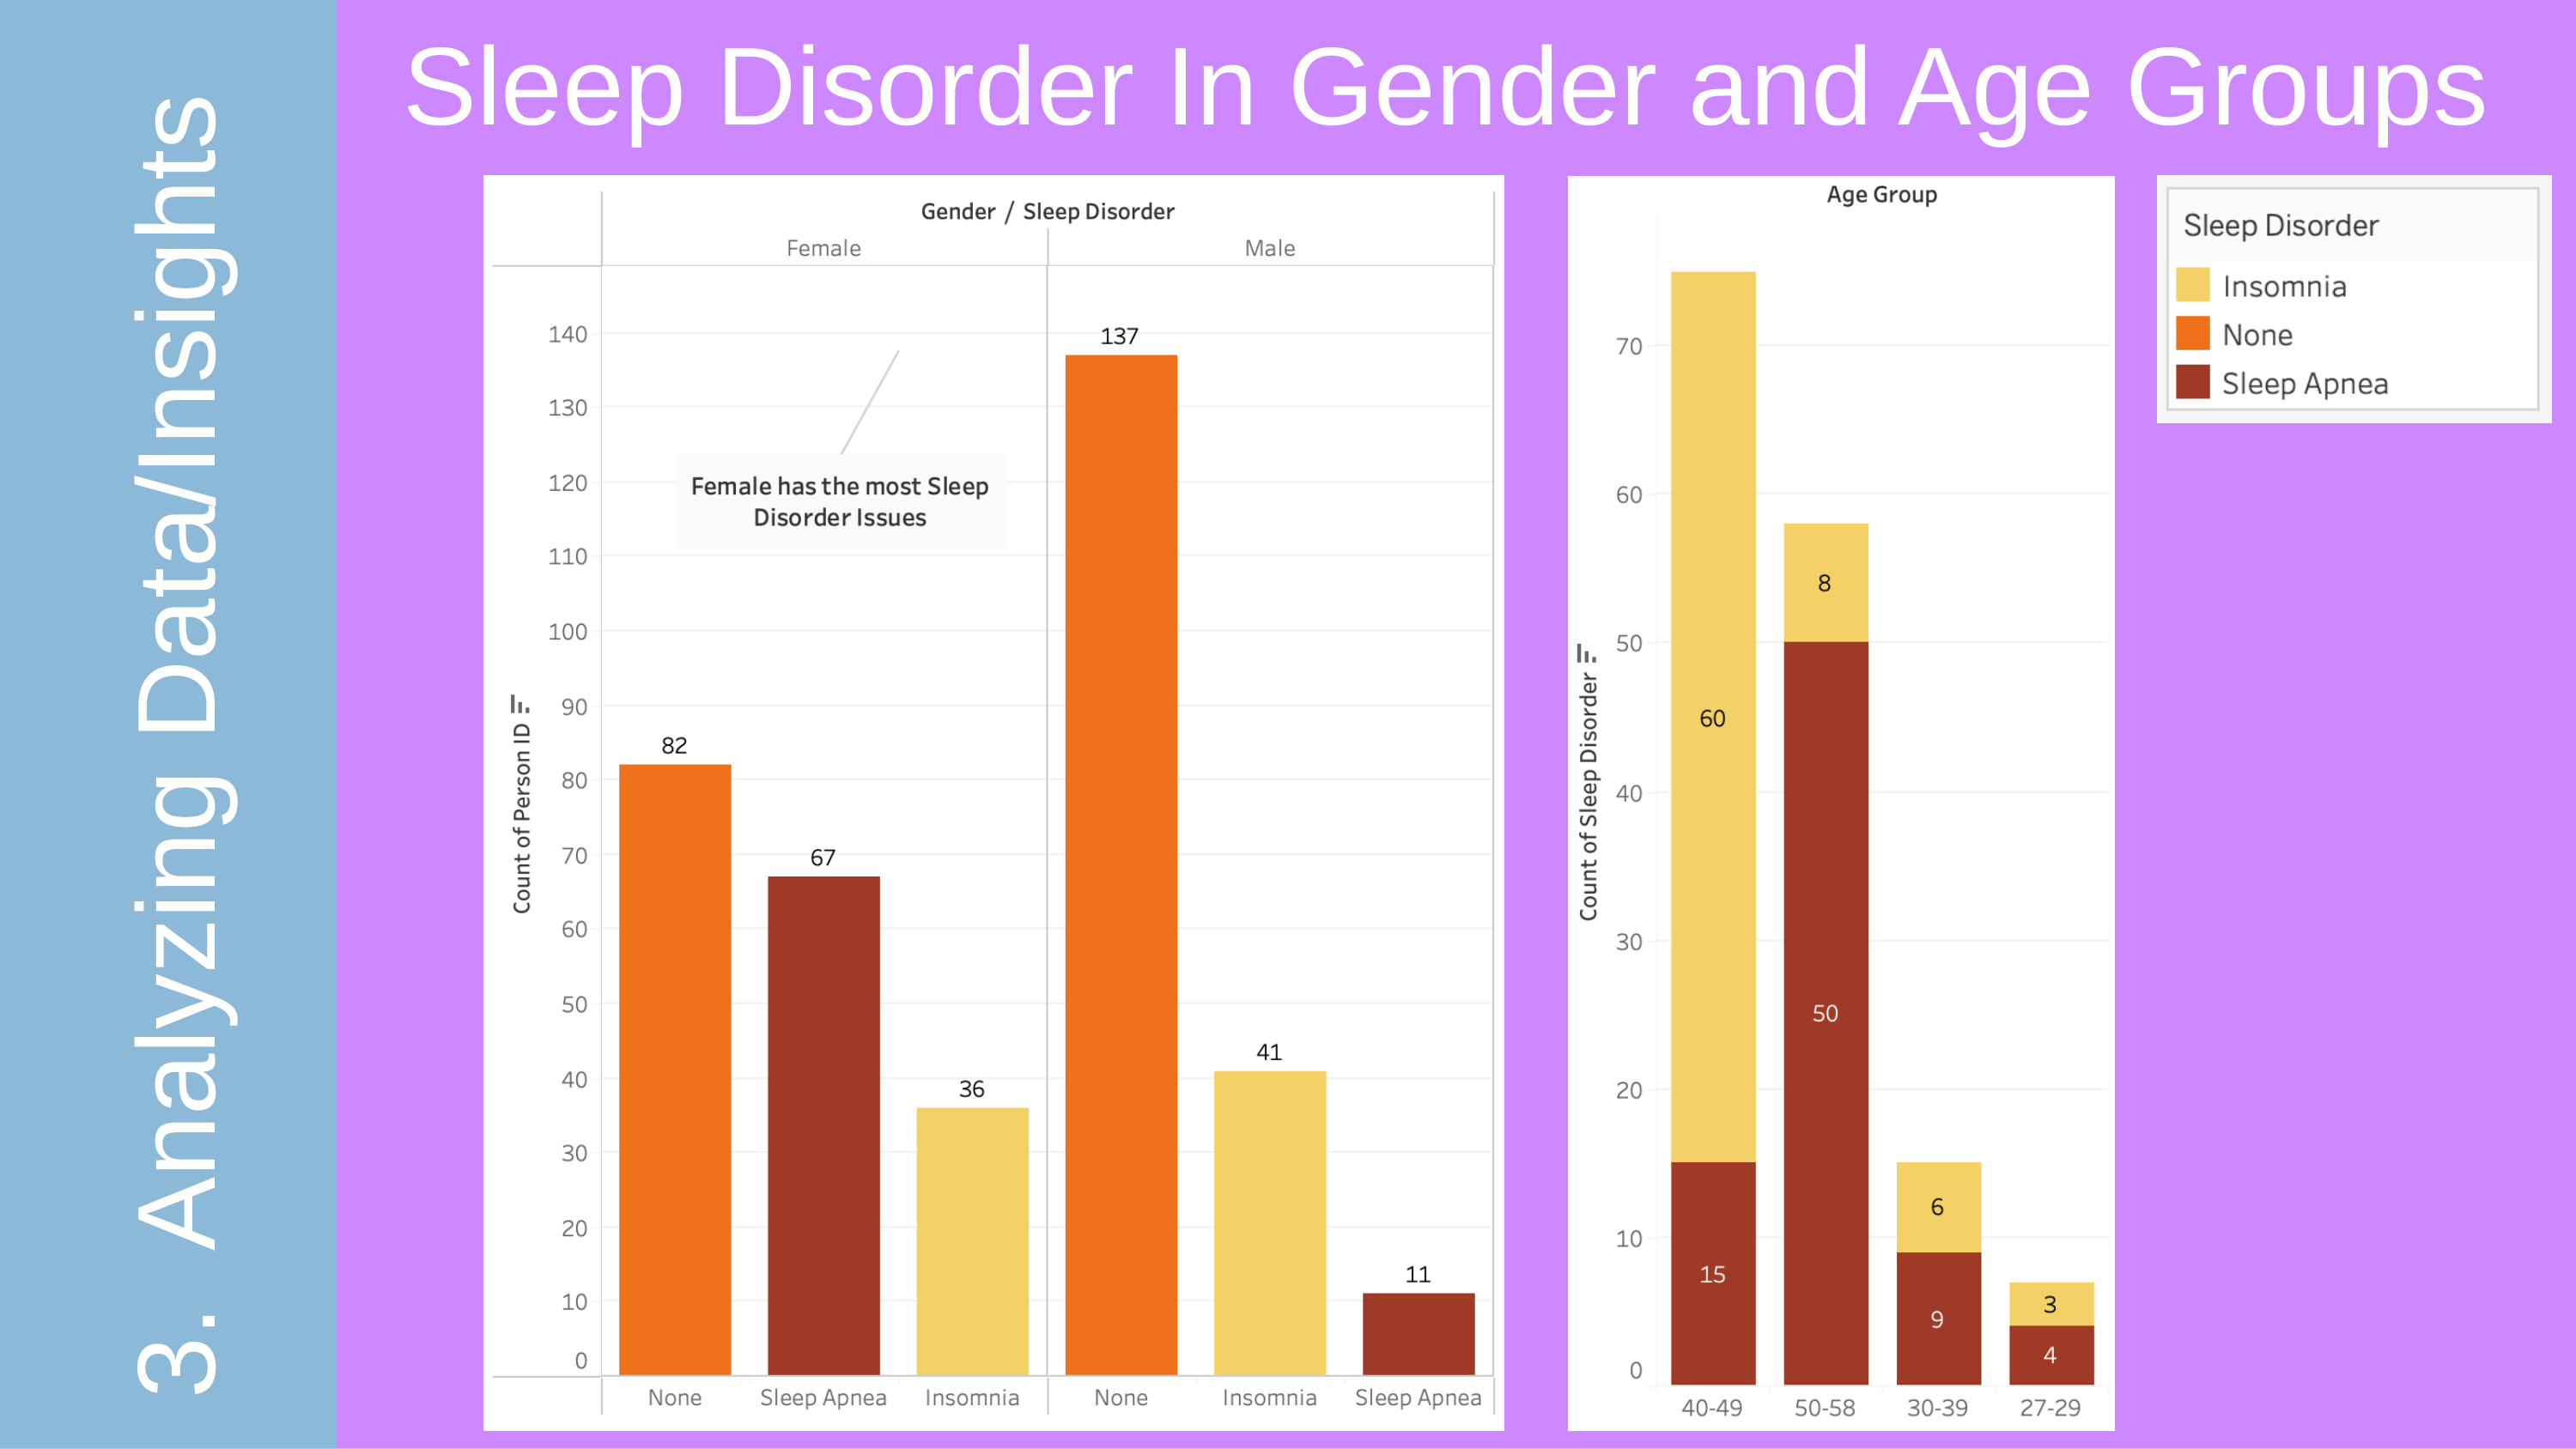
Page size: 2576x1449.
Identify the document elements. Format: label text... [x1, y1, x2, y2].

picture [1567, 175, 2116, 1431]
text_box [0, 0, 337, 1449]
picture [483, 175, 1504, 1431]
text_box 3. Analyzing Data/Insights [104, 0, 392, 1399]
picture [2157, 175, 2553, 423]
text_box Sleep Disorder In Gender and Age Groups [341, 8, 2552, 154]
